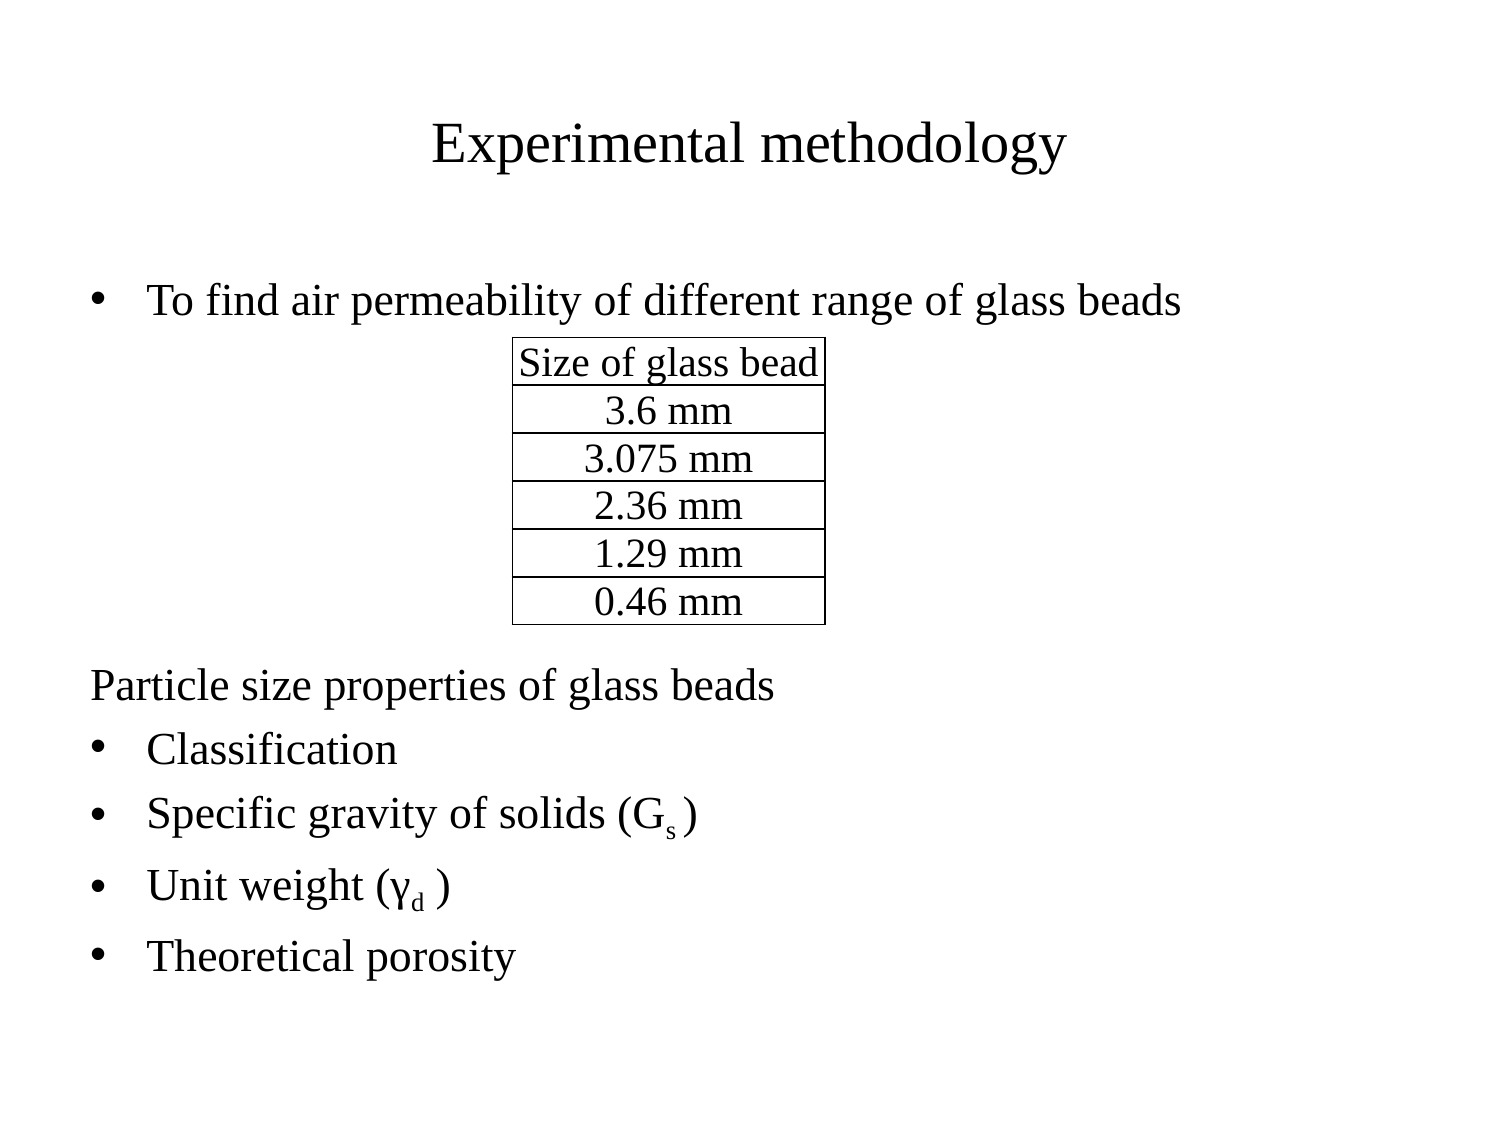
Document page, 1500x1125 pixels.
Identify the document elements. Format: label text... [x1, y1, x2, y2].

list To find air permeability of different range of glass beads Particle size properties of glass beads Classification Specific gravity of solids (Gs ) Unit weight (γd ) Theoretical porosity [75, 262, 1425, 1005]
table_cell 2.36 mm [513, 482, 824, 528]
table_cell 1.29 mm [513, 530, 824, 576]
table_cell 3.075 mm [513, 434, 824, 480]
table_header Size of glass bead [513, 338, 824, 384]
table_cell 3.6 mm [513, 386, 824, 432]
table_cell 0.46 mm [513, 578, 824, 624]
title Experimental methodology [75, 45, 1425, 233]
